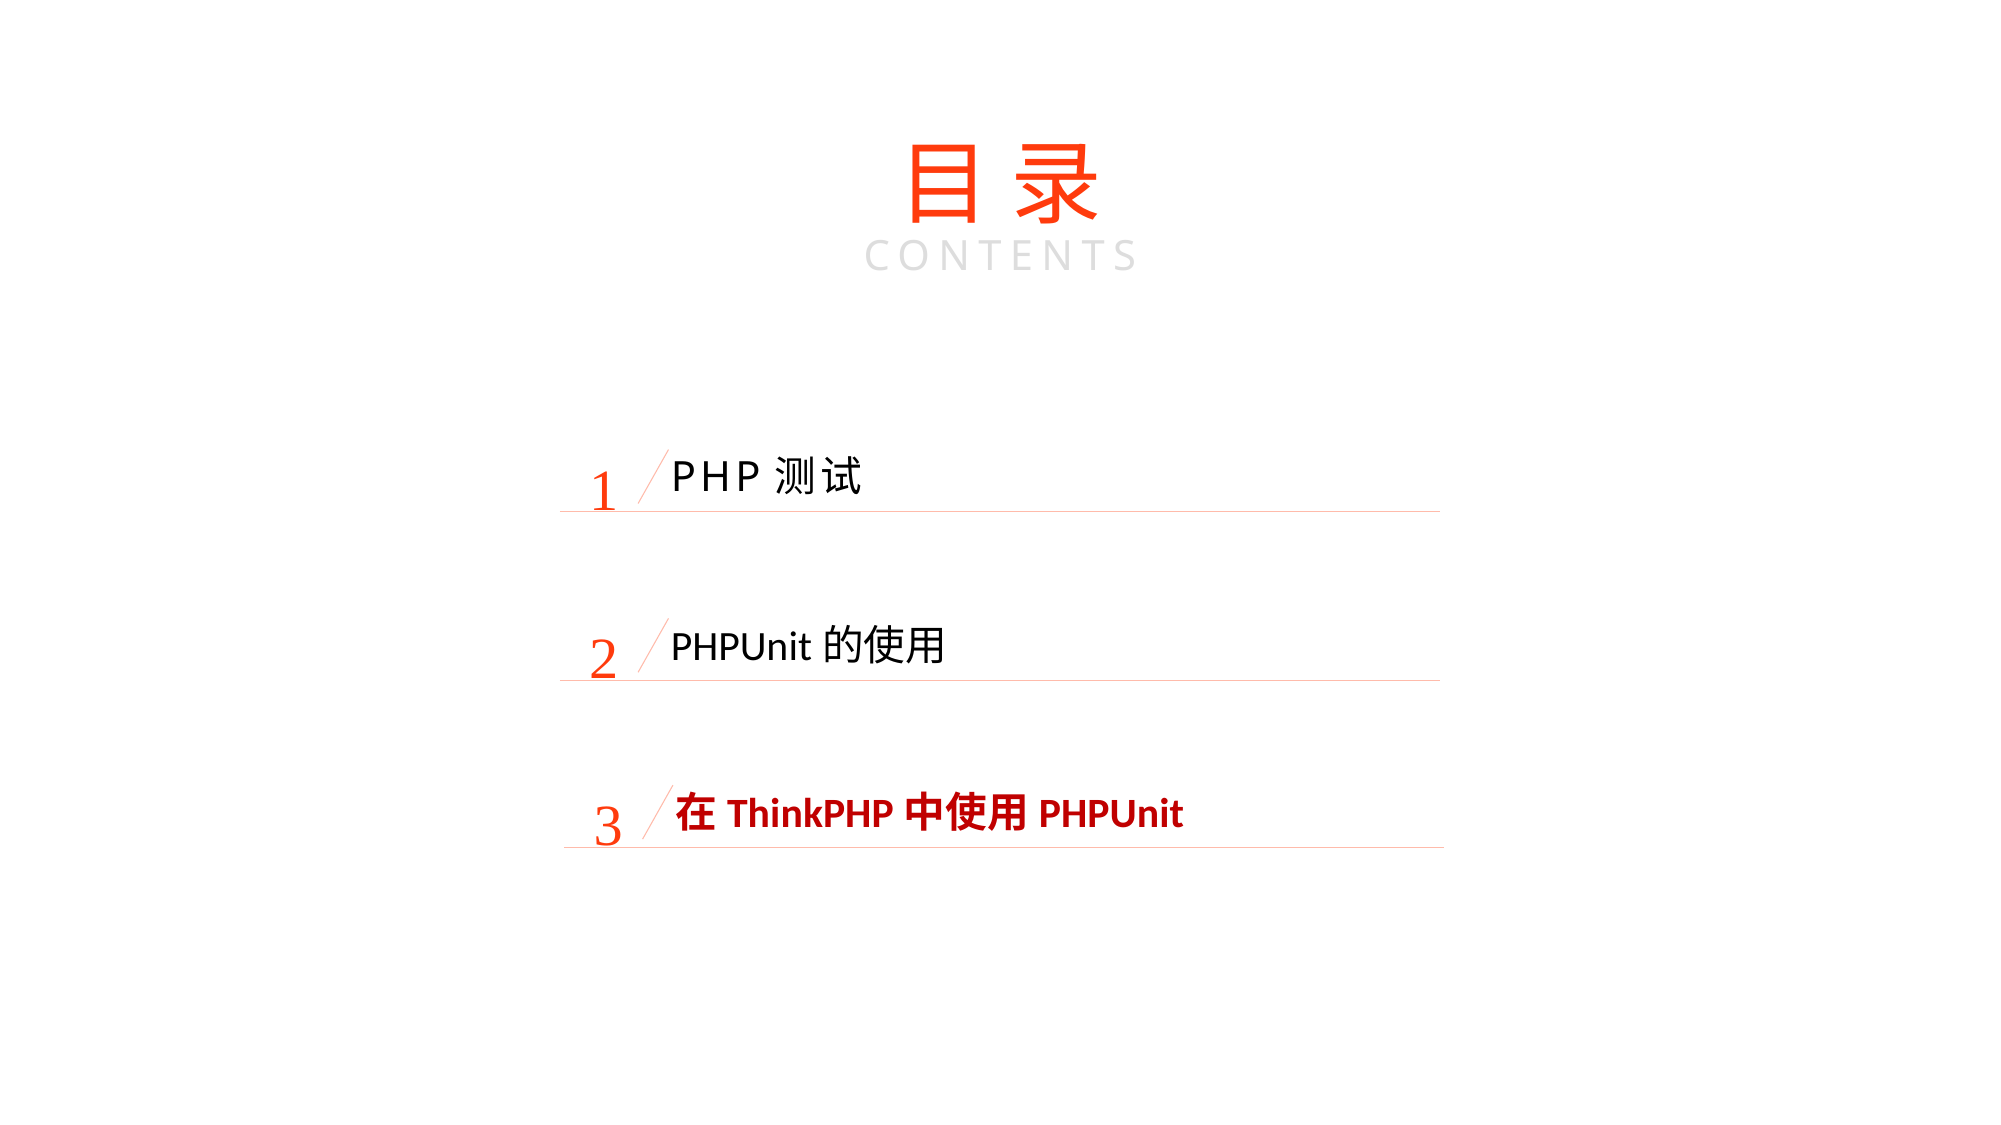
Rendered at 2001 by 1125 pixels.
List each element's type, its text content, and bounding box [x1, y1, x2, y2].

text_box PHP测试 [670, 438, 1440, 512]
text_box 1 [559, 430, 648, 522]
text_box 3 [564, 766, 653, 858]
text_box PHPUnit的使用 [670, 607, 1440, 681]
text_box 2 [559, 599, 648, 691]
text_box CONTENTS [697, 221, 1303, 287]
text_box 在ThinkPHP中使用PHPUnit [675, 774, 1445, 848]
text_box 目 录 [873, 124, 1127, 221]
